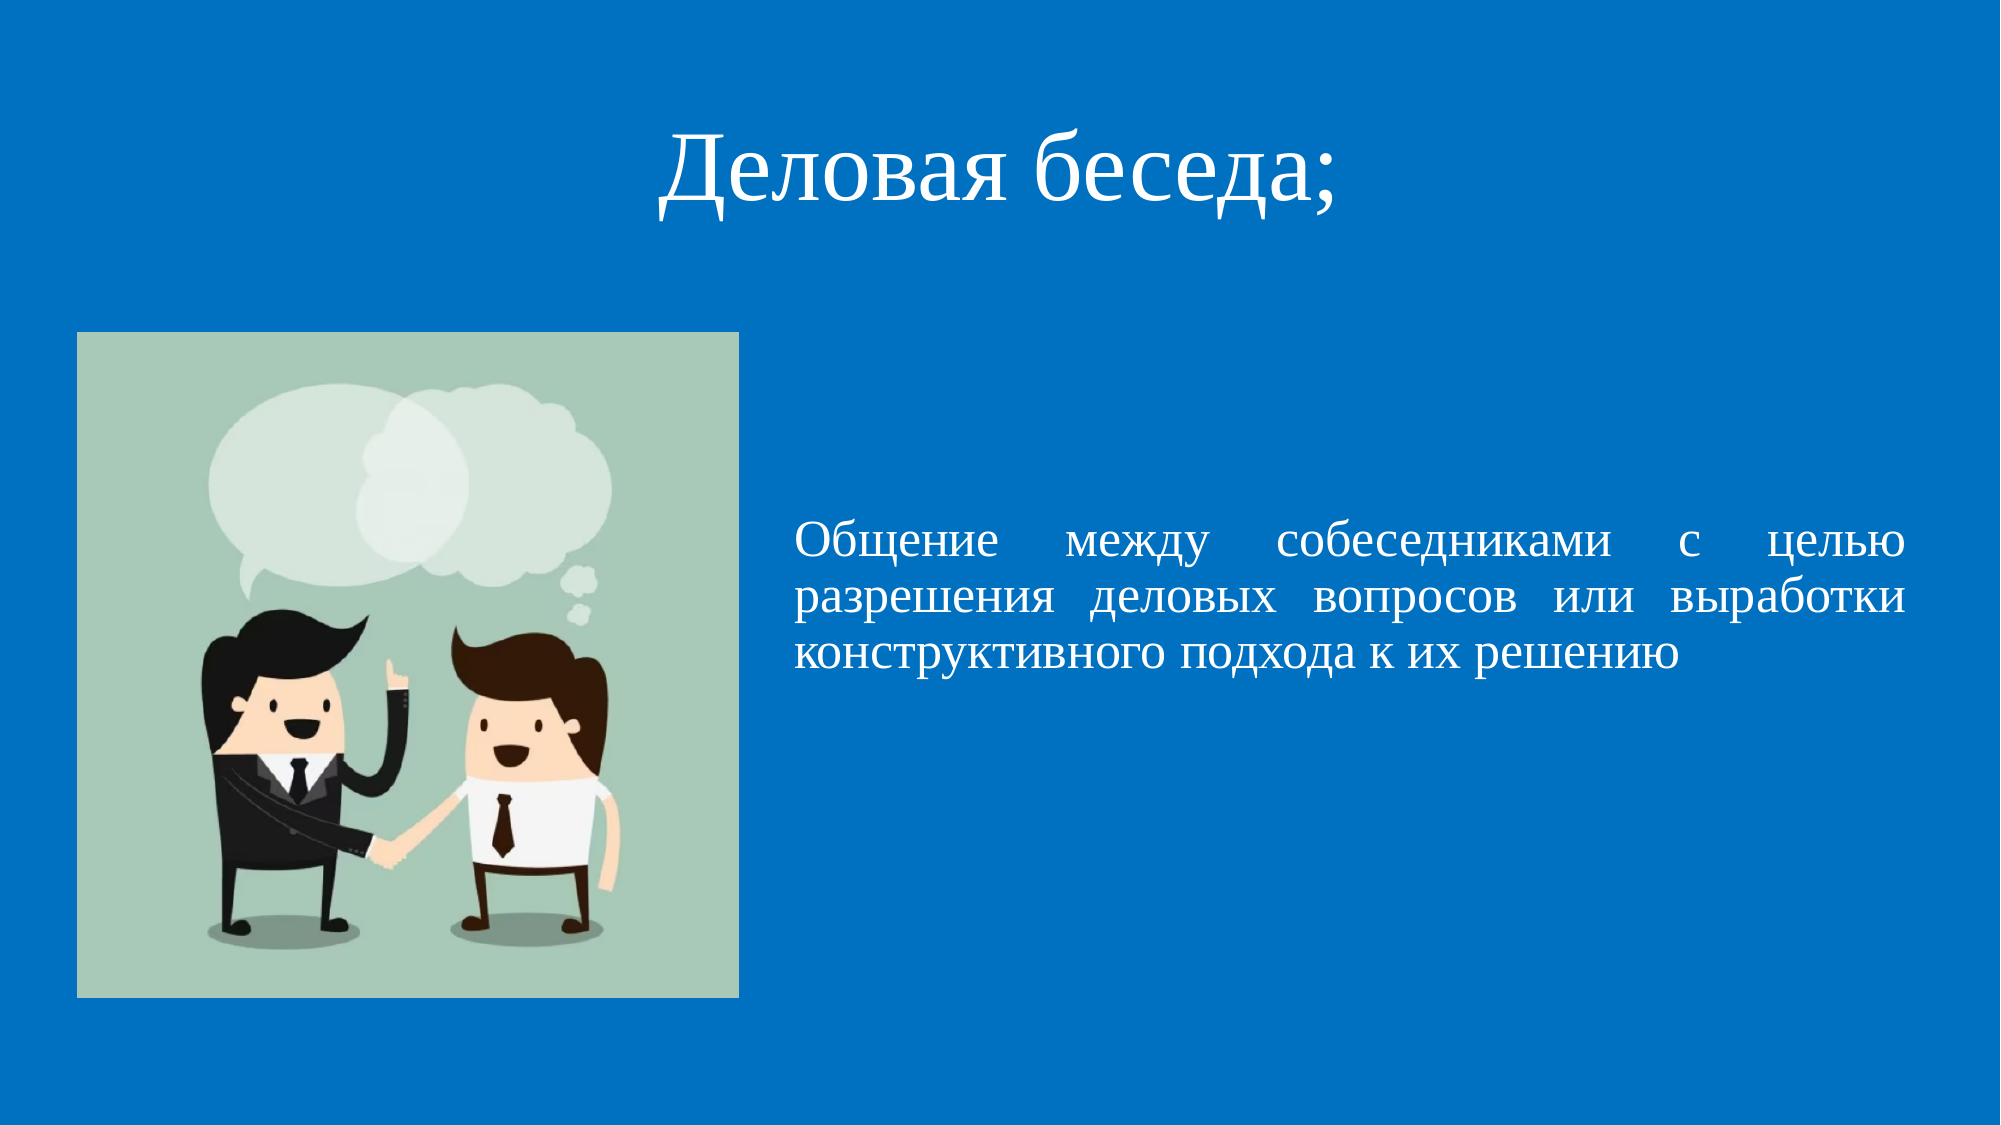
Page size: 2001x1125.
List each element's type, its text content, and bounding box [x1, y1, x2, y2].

picture [77, 332, 739, 998]
title Деловая беседа; [137, 59, 1863, 278]
list Общение между собеседниками с целью разрешения деловых вопросов или выработки конструктивного подхода к их решению [779, 503, 1923, 911]
